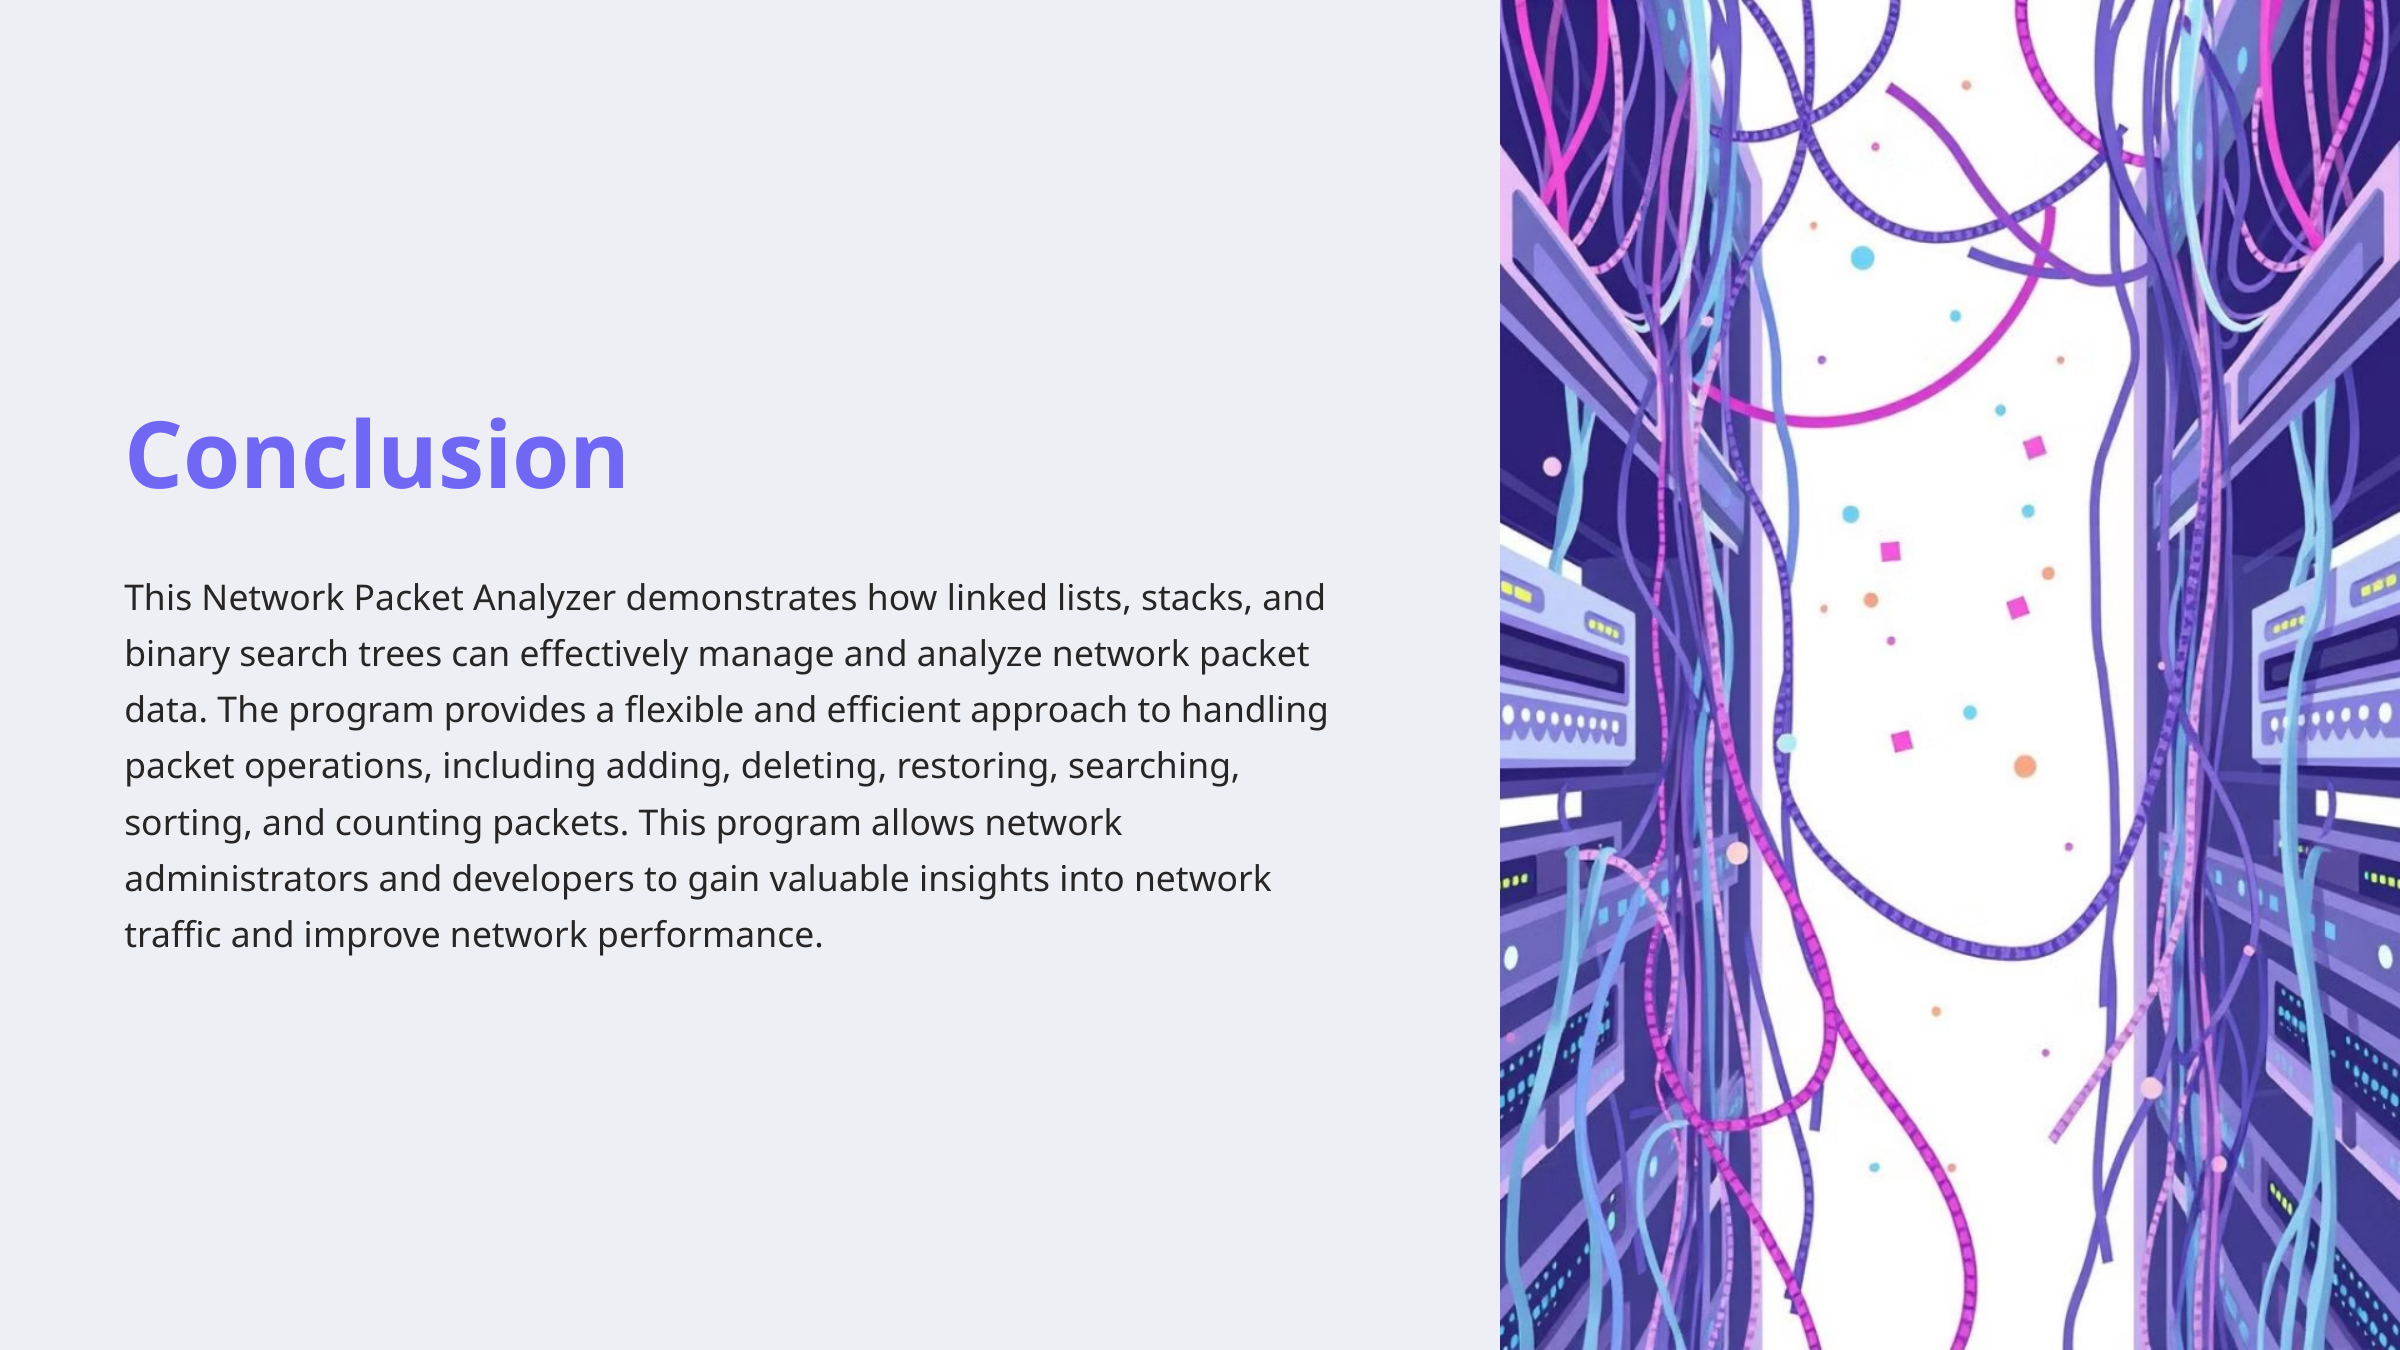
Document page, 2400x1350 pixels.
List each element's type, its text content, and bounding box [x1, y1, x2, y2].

picture [1499, 0, 2400, 1350]
text_box This Network Packet Analyzer demonstrates how linked lists, stacks, and binary search trees can effectively manage and analyze network packet data. The program provides a flexible and efficient approach to handling packet operations, including adding, deleting, restoring, searching, sorting, and counting packets. This program allows network administrators and developers to gain valuable insights into network traffic and improve network performance. [124, 560, 1376, 960]
text_box Conclusion [124, 390, 1060, 508]
